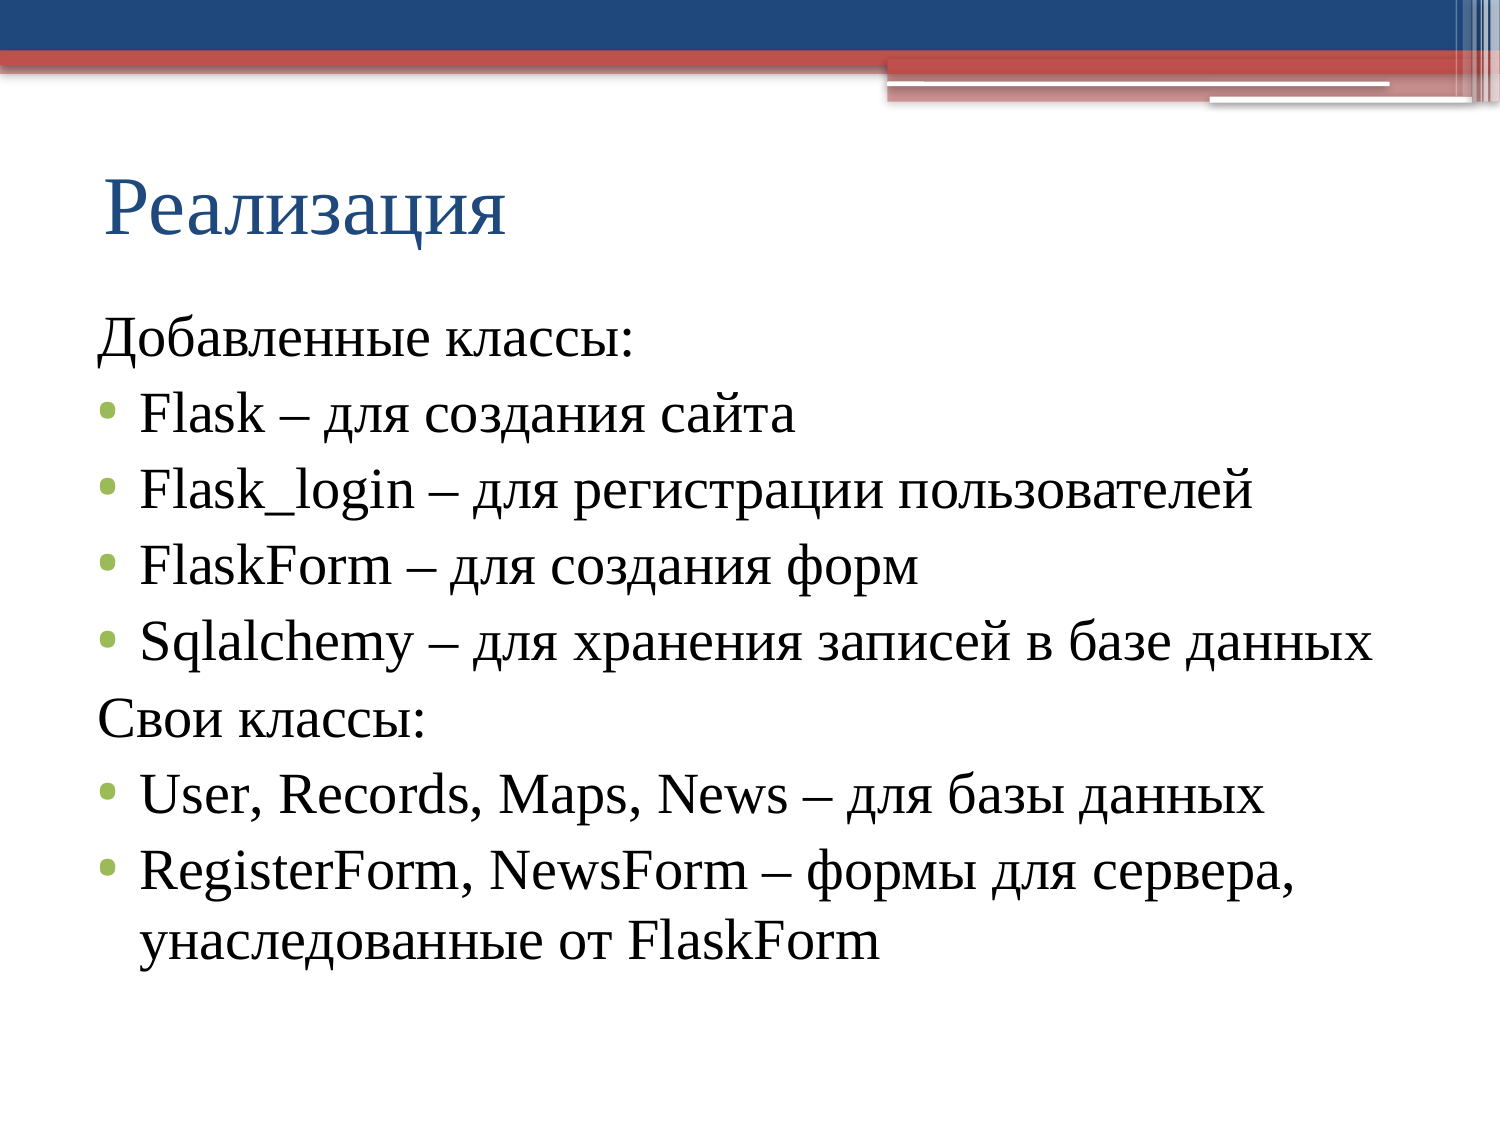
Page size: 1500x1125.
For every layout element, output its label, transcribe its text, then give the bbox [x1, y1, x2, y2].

title Реализация [88, 113, 1439, 289]
list Добавленные классы: Flask – для создания сайта Flask_login – для регистрации пользователей FlaskForm – для создания форм Sqlalchemy – для хранения записей в базе данных Свои классы: User, Records, Maps, News – для базы данных RegisterForm, NewsForm – формы для сервера, унаследованные от FlaskForm [64, 290, 1415, 1001]
